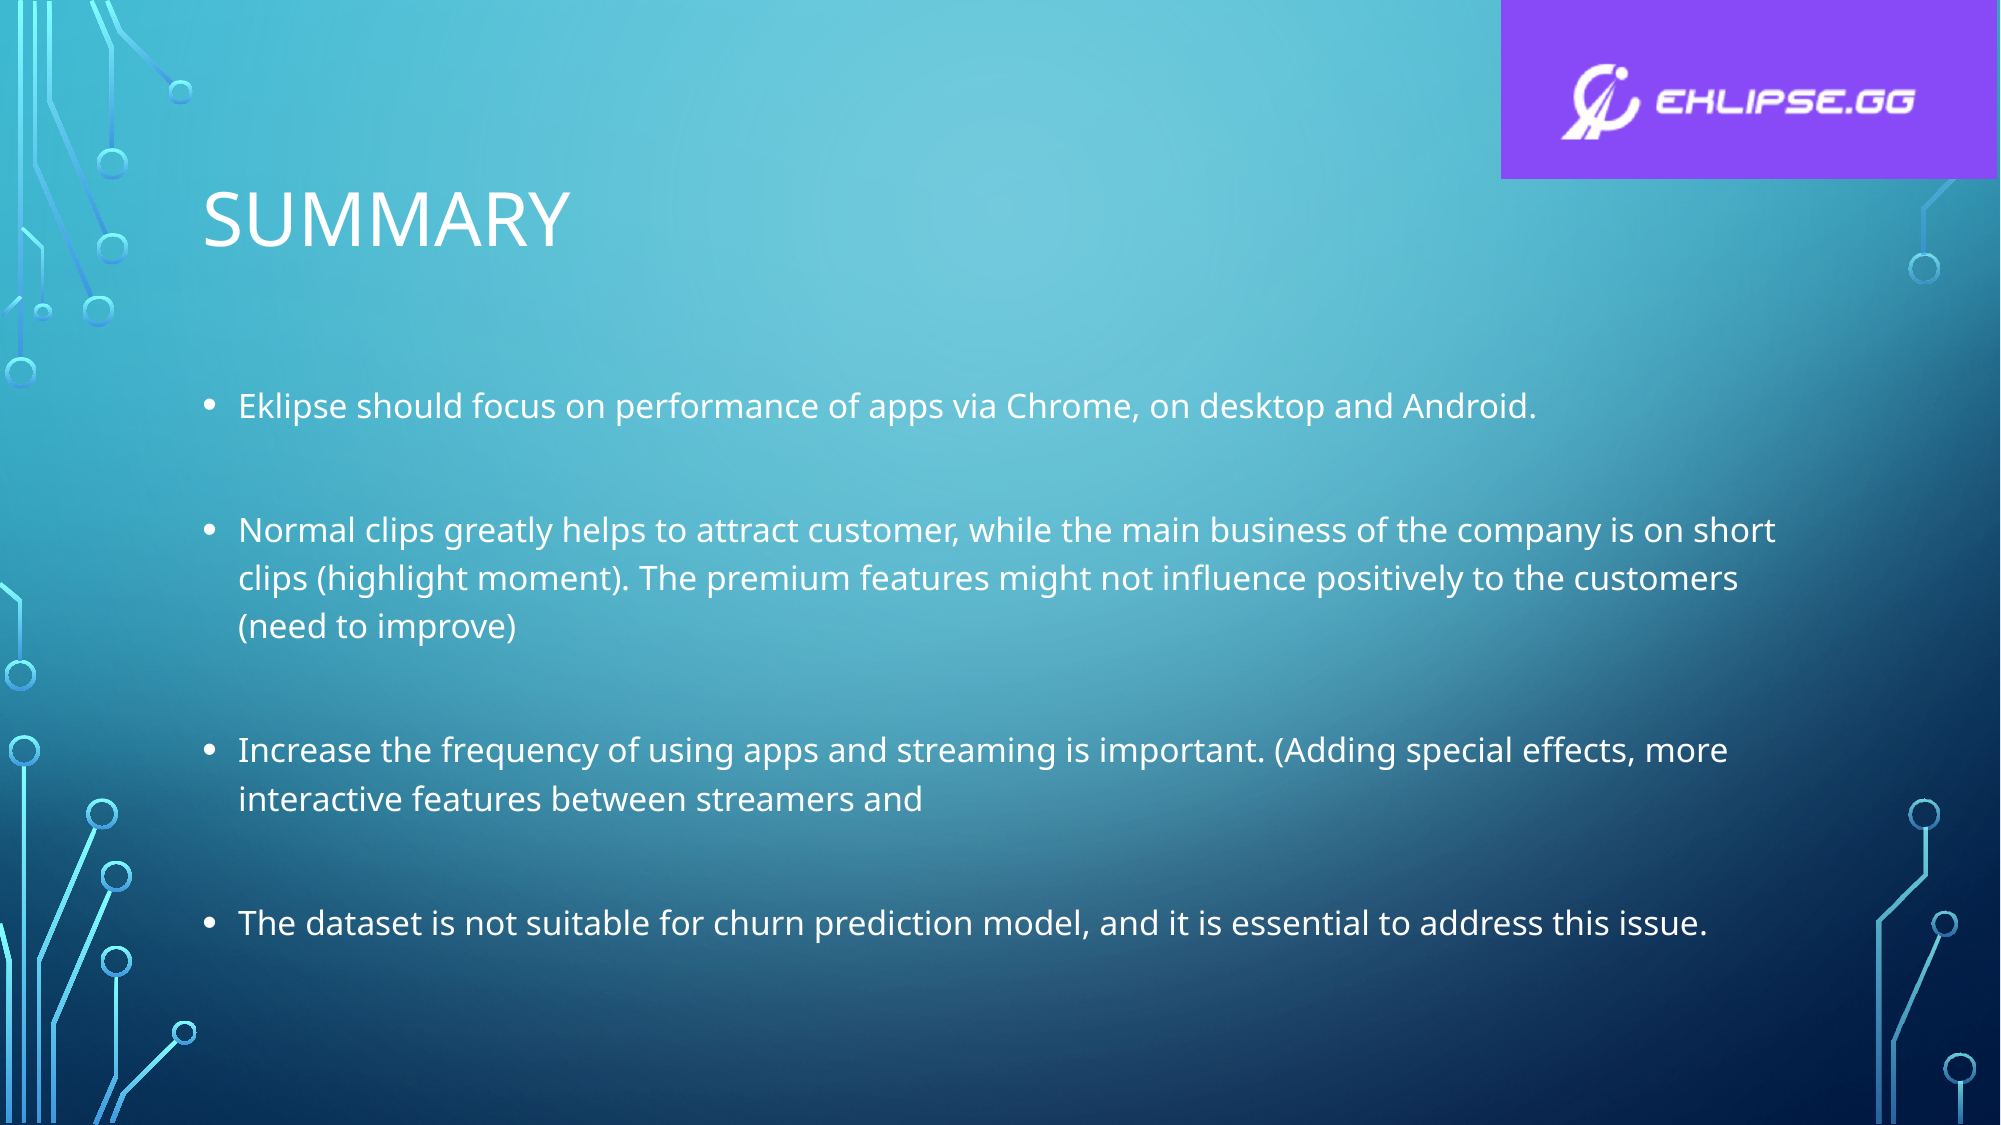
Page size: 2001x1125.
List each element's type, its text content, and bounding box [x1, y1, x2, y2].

picture [1501, 0, 1997, 179]
list Eklipse should focus on performance of apps via Chrome, on desktop and Android. Normal clips greatly helps to attract customer, while the main business of the company is on short clips (highlight moment). The premium features might not influence positively to the customers (need to improve) Increase the frequency of using apps and streaming is important. (Adding special effects, more interactive features between streamers and The dataset is not suitable for churn prediction model, and it is essential to address this issue. [187, 369, 1813, 950]
title Summary [187, 101, 1813, 344]
